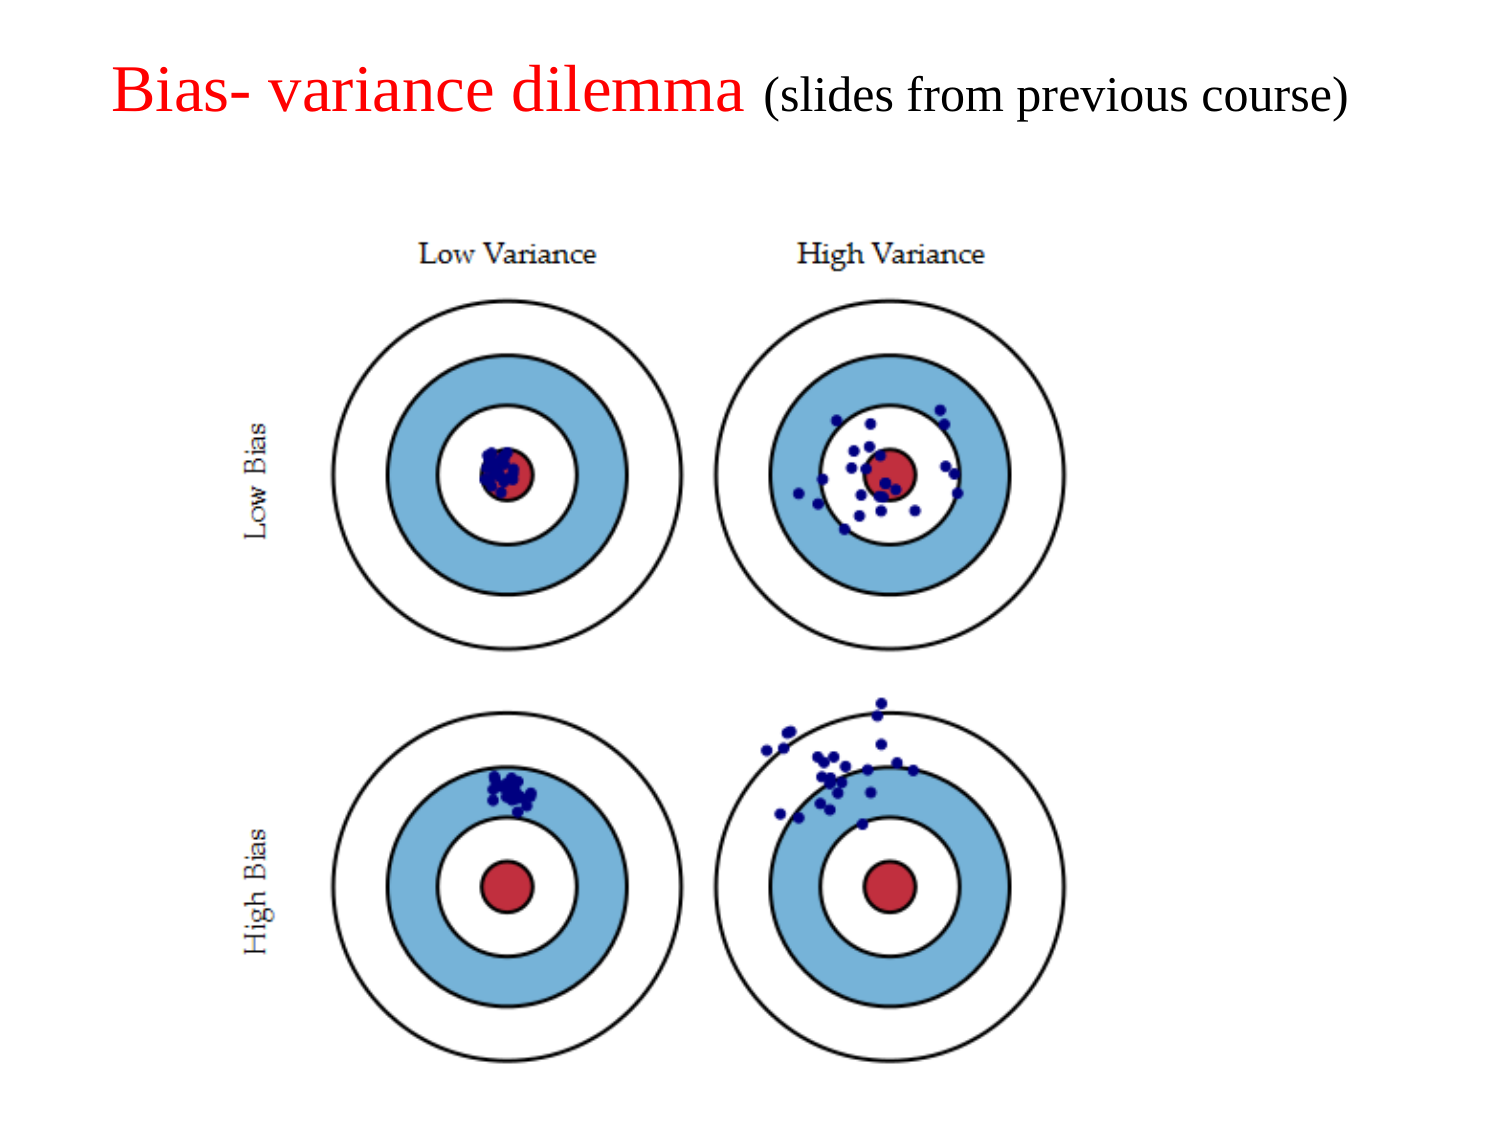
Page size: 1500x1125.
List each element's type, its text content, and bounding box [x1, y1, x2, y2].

picture [212, 237, 1101, 1083]
text_box Bias- variance dilemma (slides from previous course) [50, 37, 1438, 133]
